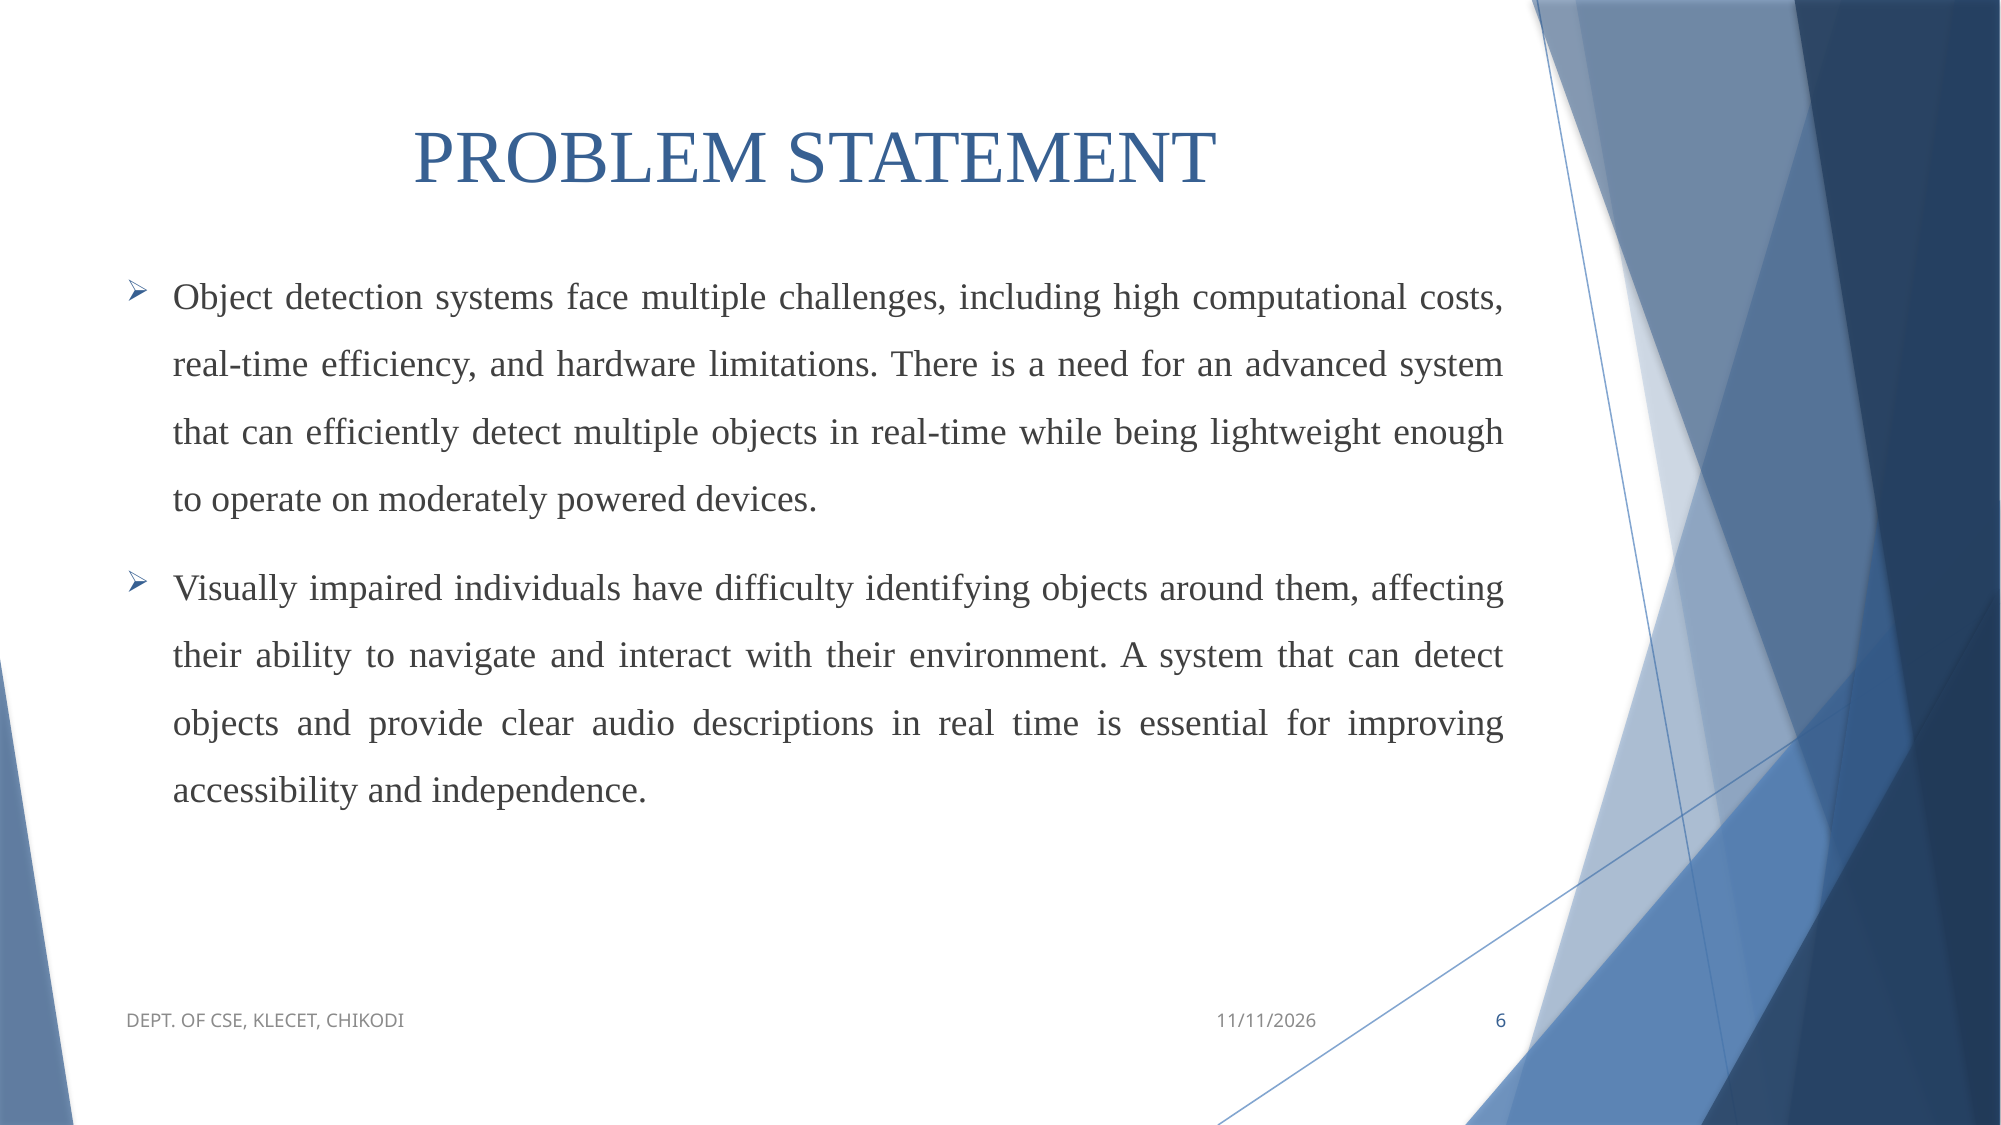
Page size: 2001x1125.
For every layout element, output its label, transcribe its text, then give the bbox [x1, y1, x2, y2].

title PROBLEM STATEMENT [111, 99, 1522, 241]
footer DEPT. OF CSE, KLECET, CHIKODI [111, 991, 1145, 1051]
slide_number 6 [1409, 991, 1522, 1051]
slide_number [1181, 991, 1332, 1051]
list Object detection systems face multiple challenges, including high computational costs, real-time efficiency, and hardware limitations. There is a need for an advanced system that can efficiently detect multiple objects in real-time while being lightweight enough to operate on moderately powered devices. Visually impaired individuals have difficulty identifying objects around them, affecting their ability to navigate and interact with their environment. A system that can detect objects and provide clear audio descriptions in real time is essential for improving accessibility and independence. [111, 241, 1522, 991]
